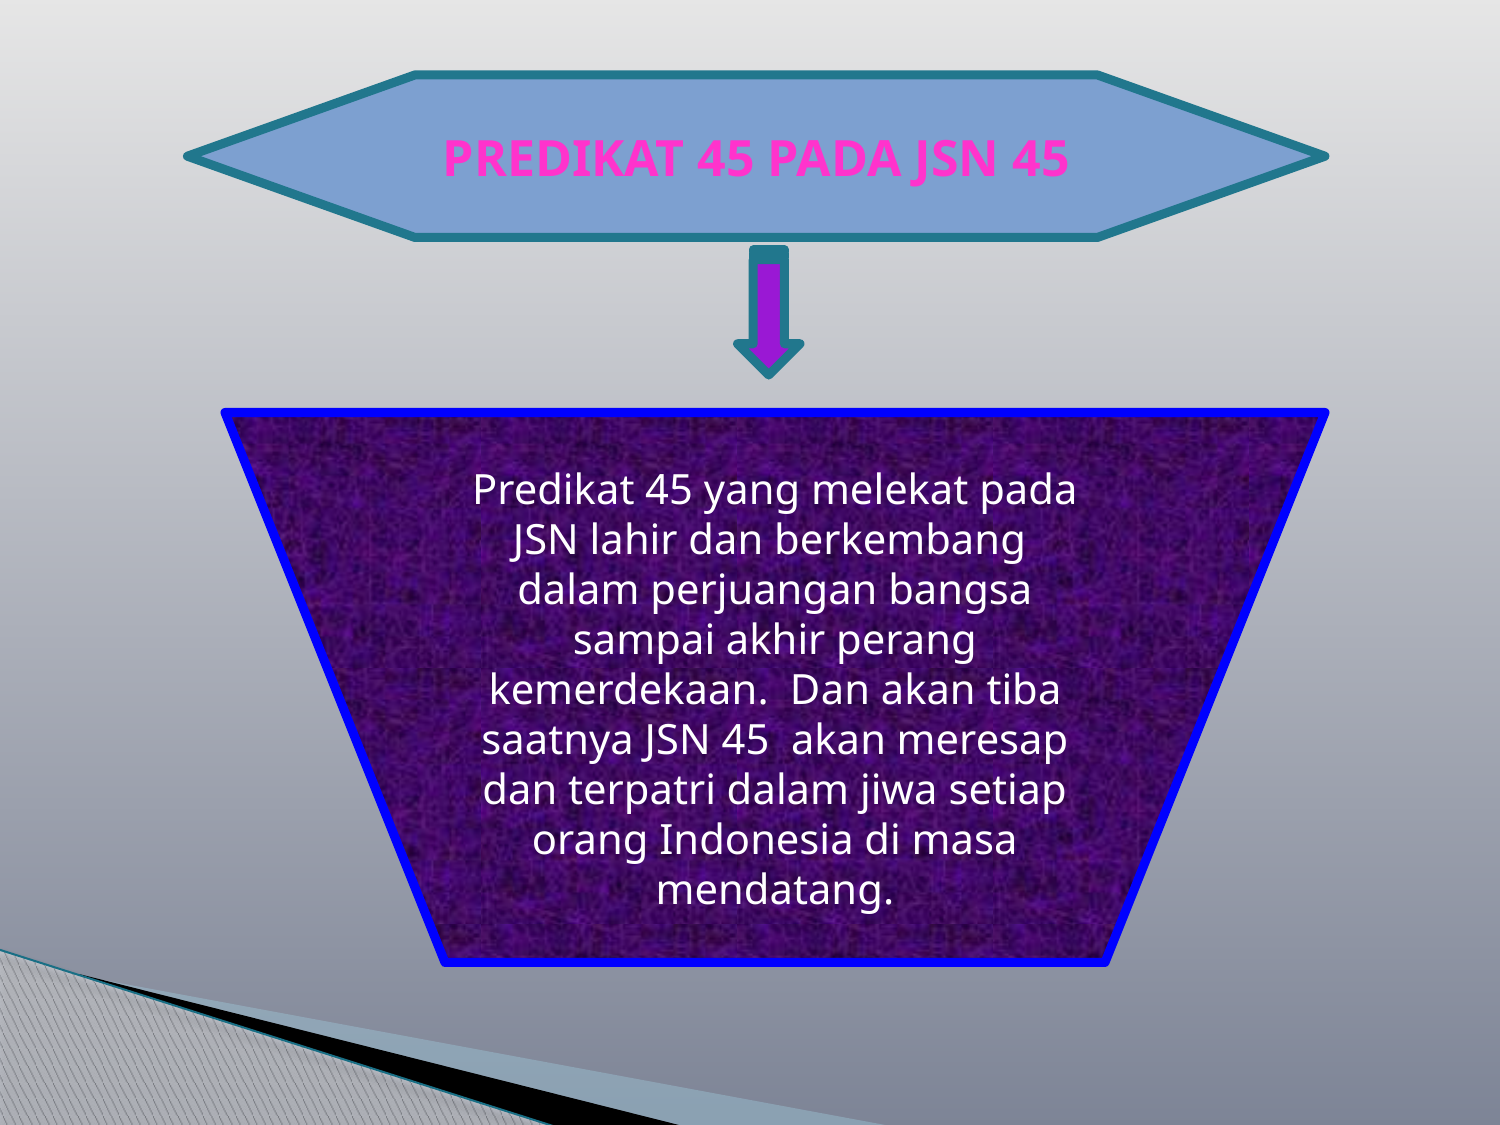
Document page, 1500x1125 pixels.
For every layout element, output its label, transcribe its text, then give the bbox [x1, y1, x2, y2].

text_box PREDIKAT 45 PADA JSN 45 [182, 70, 1330, 242]
text_box Predikat 45 yang melekat pada JSN lahir dan berkembang dalam perjuangan bangsa sampai akhir perang kemerdekaan. Dan akan tiba saatnya JSN 45 akan meresap dan terpatri dalam jiwa setiap orang Indonesia di masa mendatang. [220, 407, 1330, 967]
text_box [733, 245, 805, 380]
